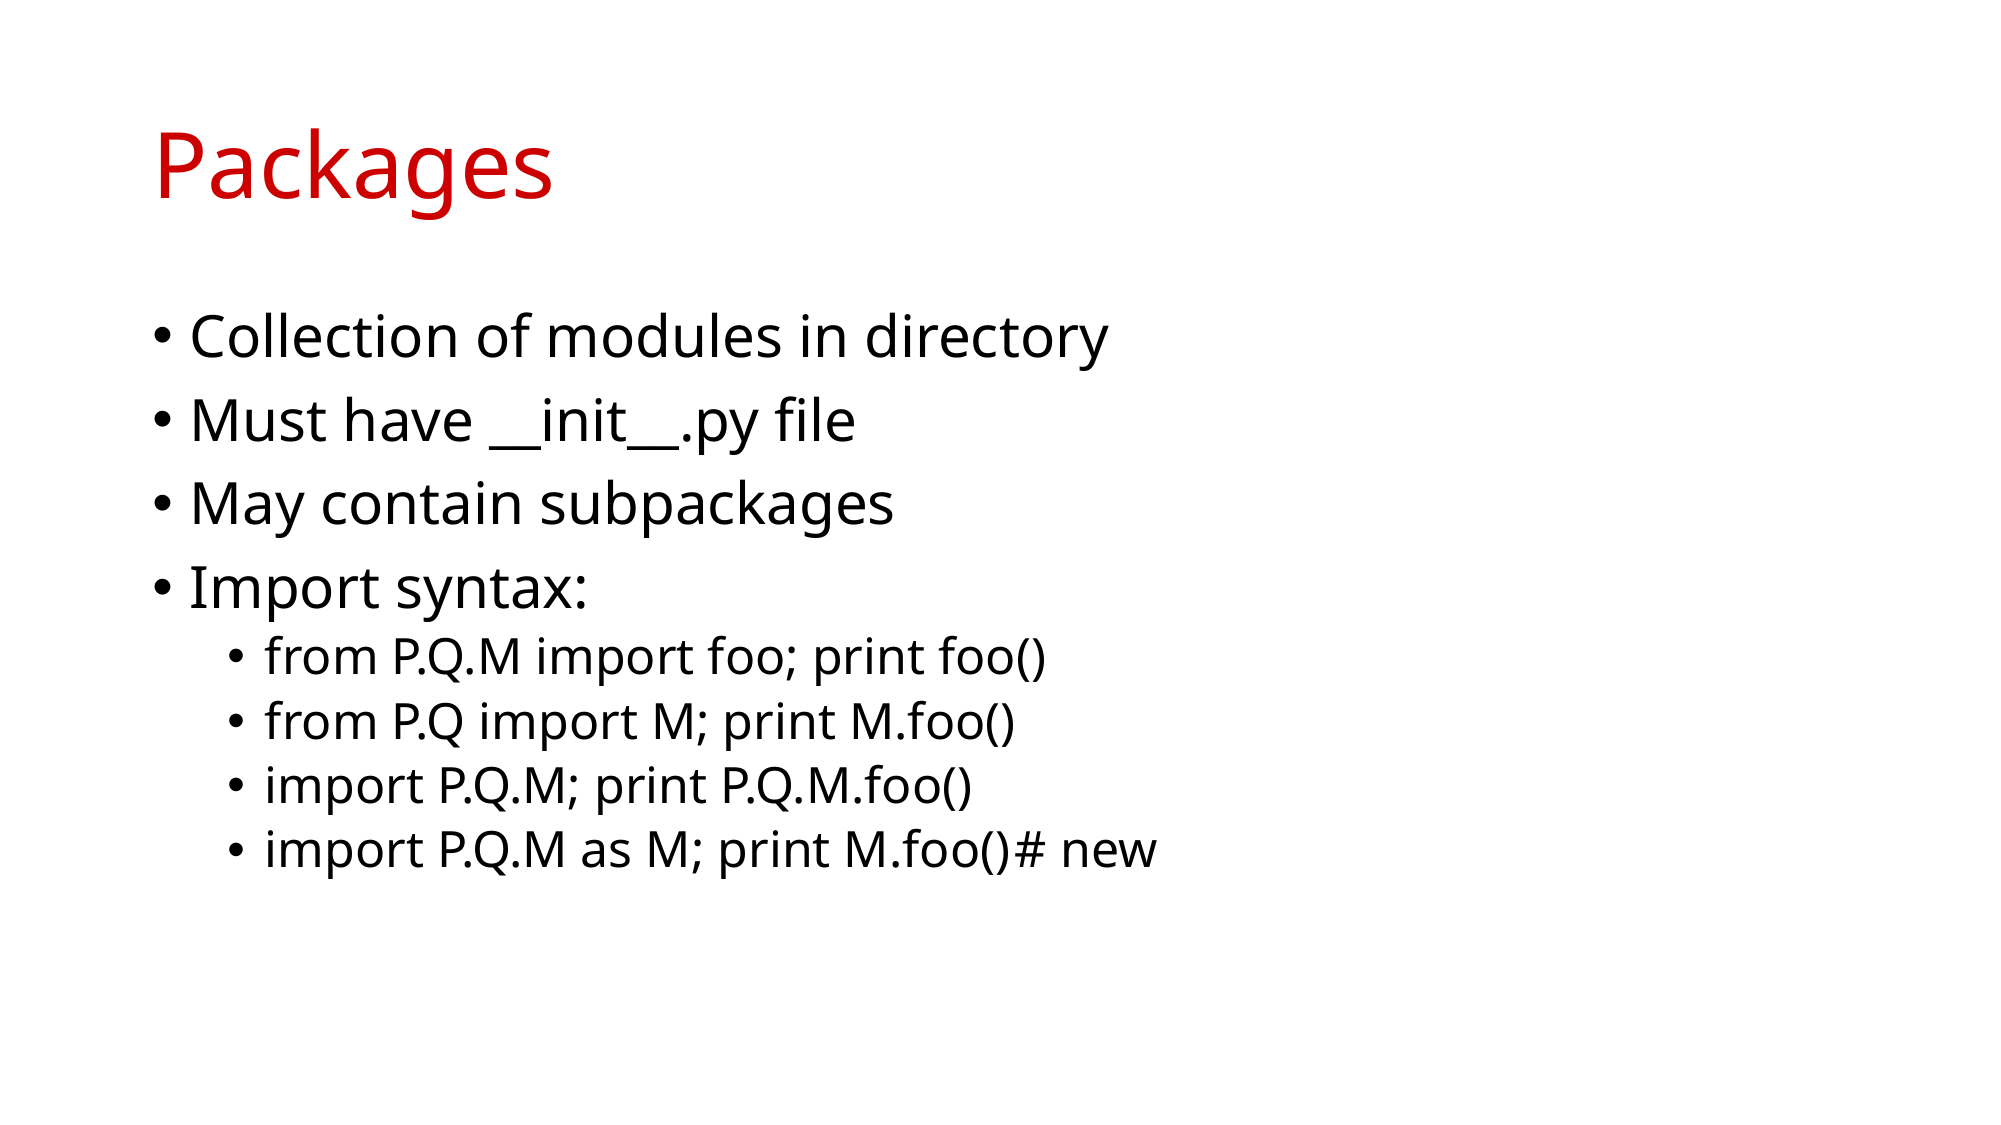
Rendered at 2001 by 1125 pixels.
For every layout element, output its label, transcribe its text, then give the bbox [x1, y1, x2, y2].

list Collection of modules in directory Must have __init__.py file May contain subpackages Import syntax: from P.Q.M import foo; print foo() from P.Q import M; print M.foo() import P.Q.M; print P.Q.M.foo() import P.Q.M as M; print M.foo() # new [137, 299, 1863, 1014]
title Packages [137, 59, 1863, 278]
